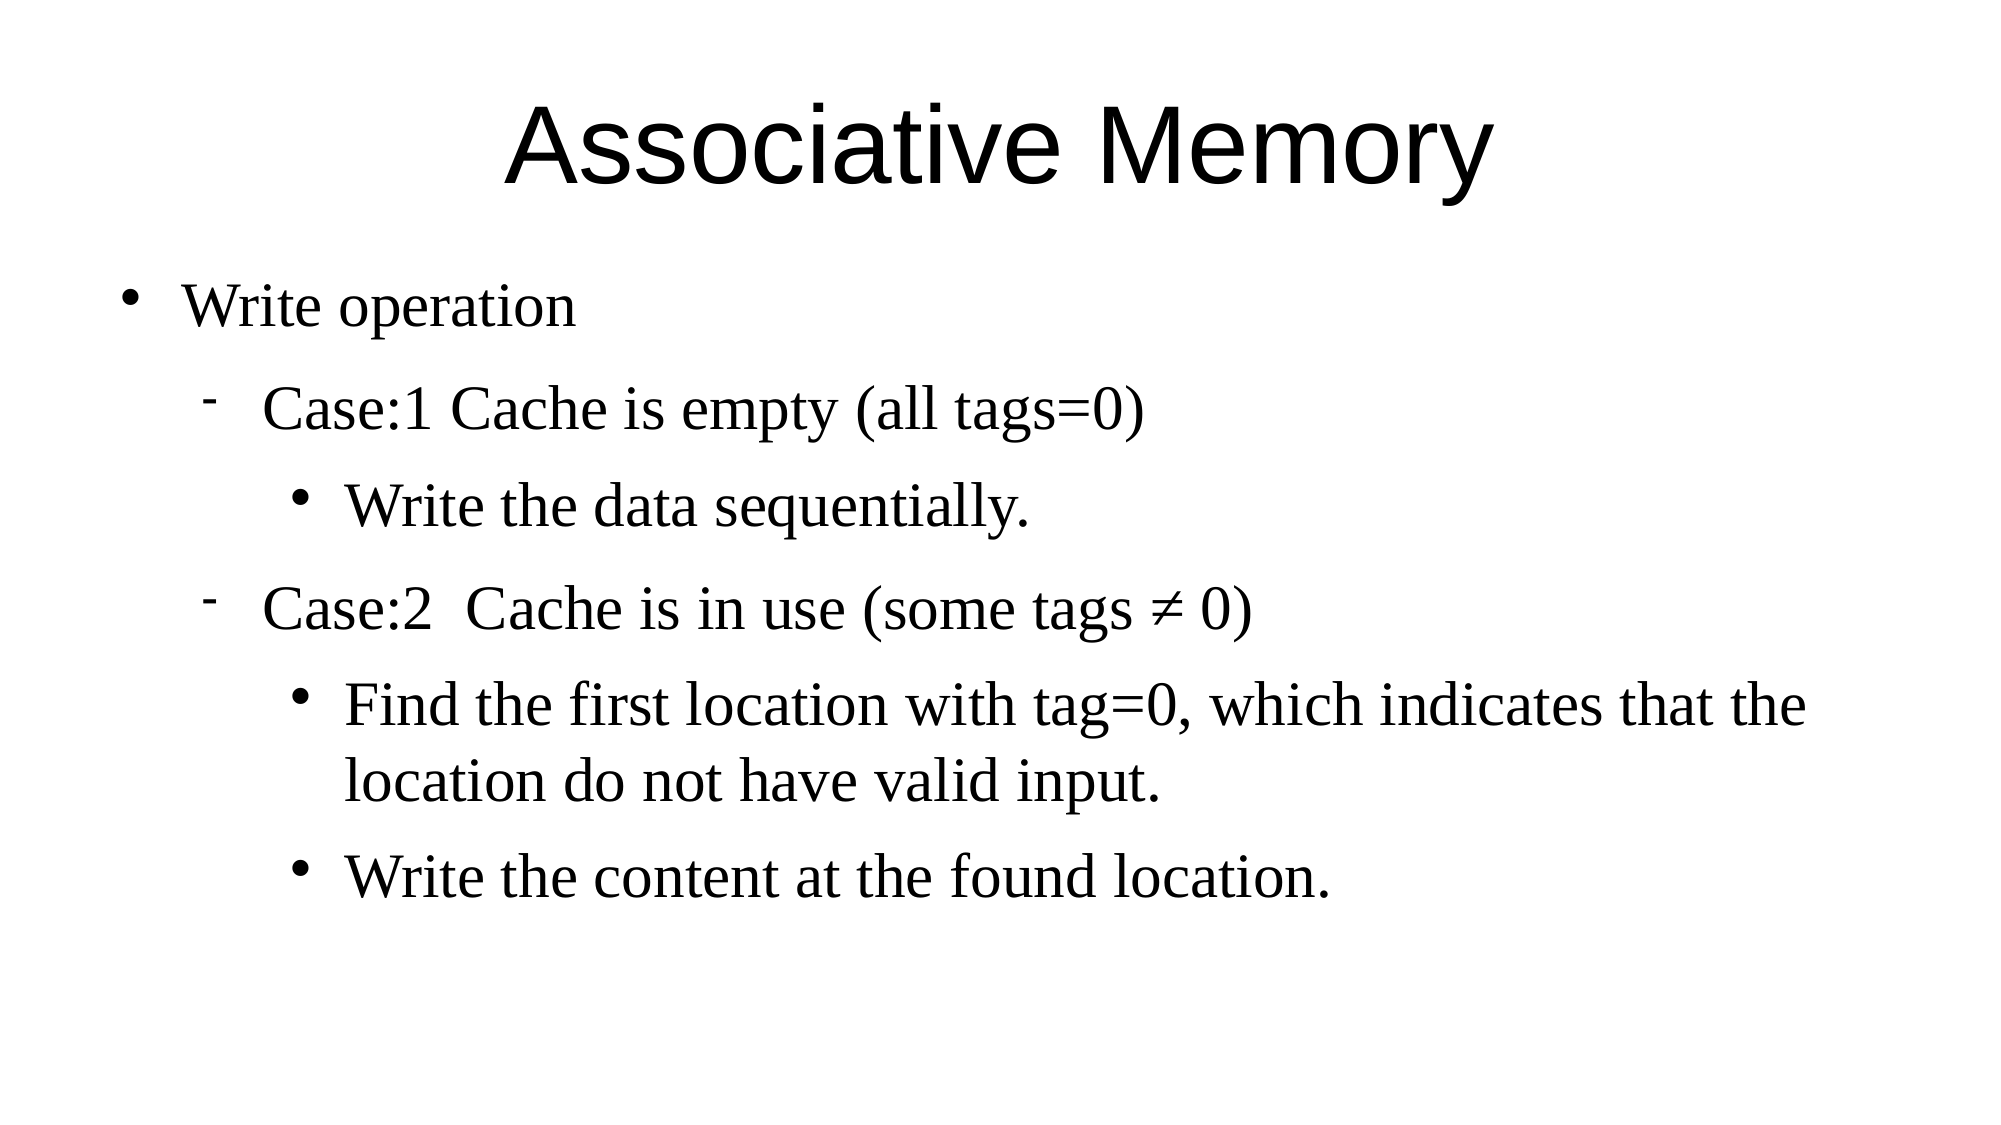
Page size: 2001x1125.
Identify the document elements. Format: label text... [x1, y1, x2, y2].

text_box Write operation Case:1 Cache is empty (all tags=0) Write the data sequentially. Case:2 Cache is in use (some tags ≠ 0) Find the first location with tag=0, which indicates that the location do not have valid input. Write the content at the found location. [99, 263, 1900, 916]
text_box Associative Memory [99, 44, 1900, 233]
